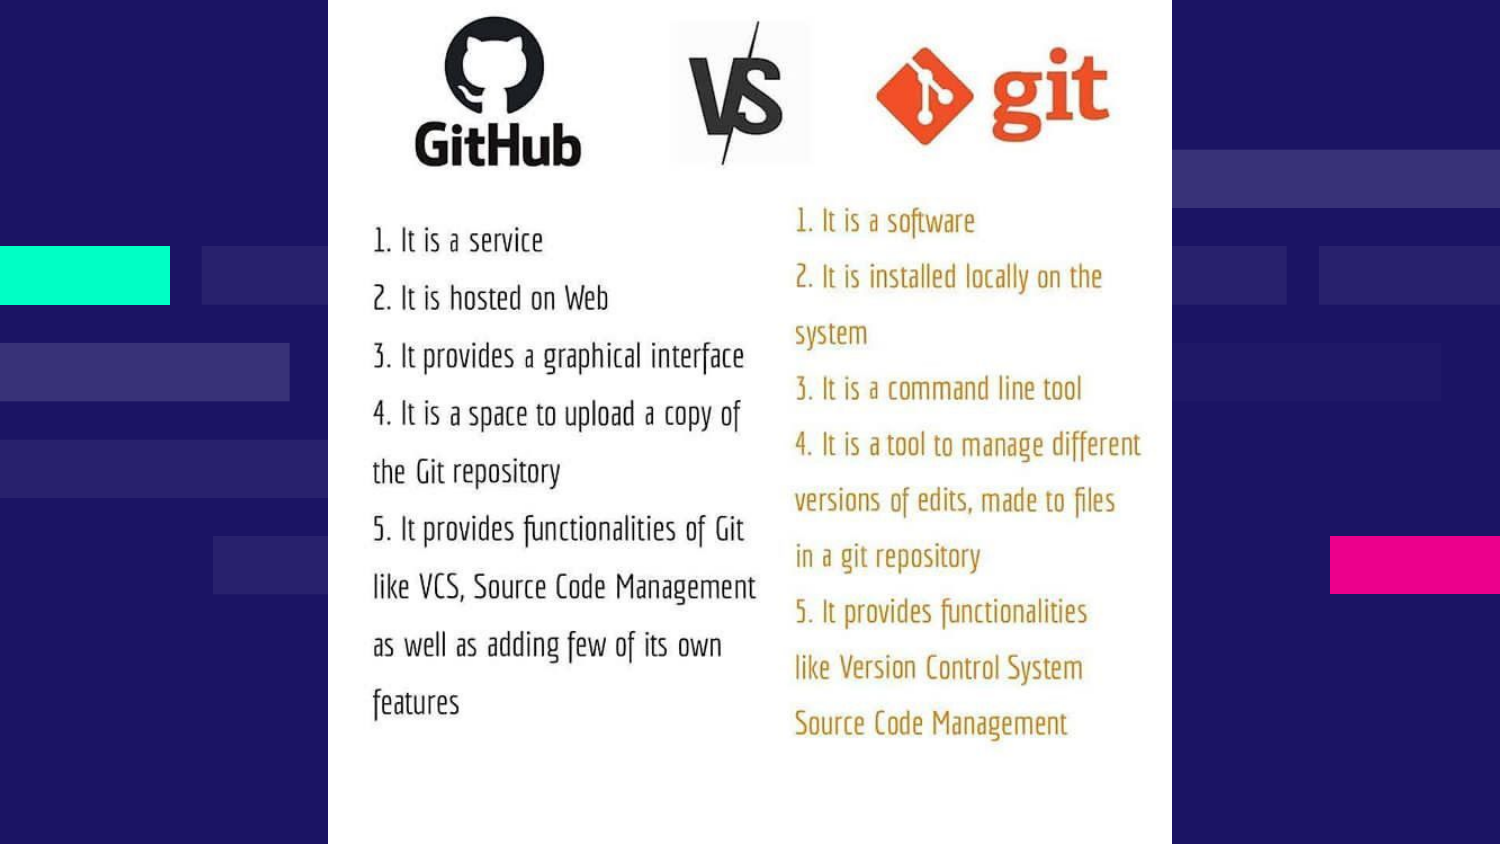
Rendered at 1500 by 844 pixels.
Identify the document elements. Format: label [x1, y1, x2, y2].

picture [327, 0, 1173, 844]
